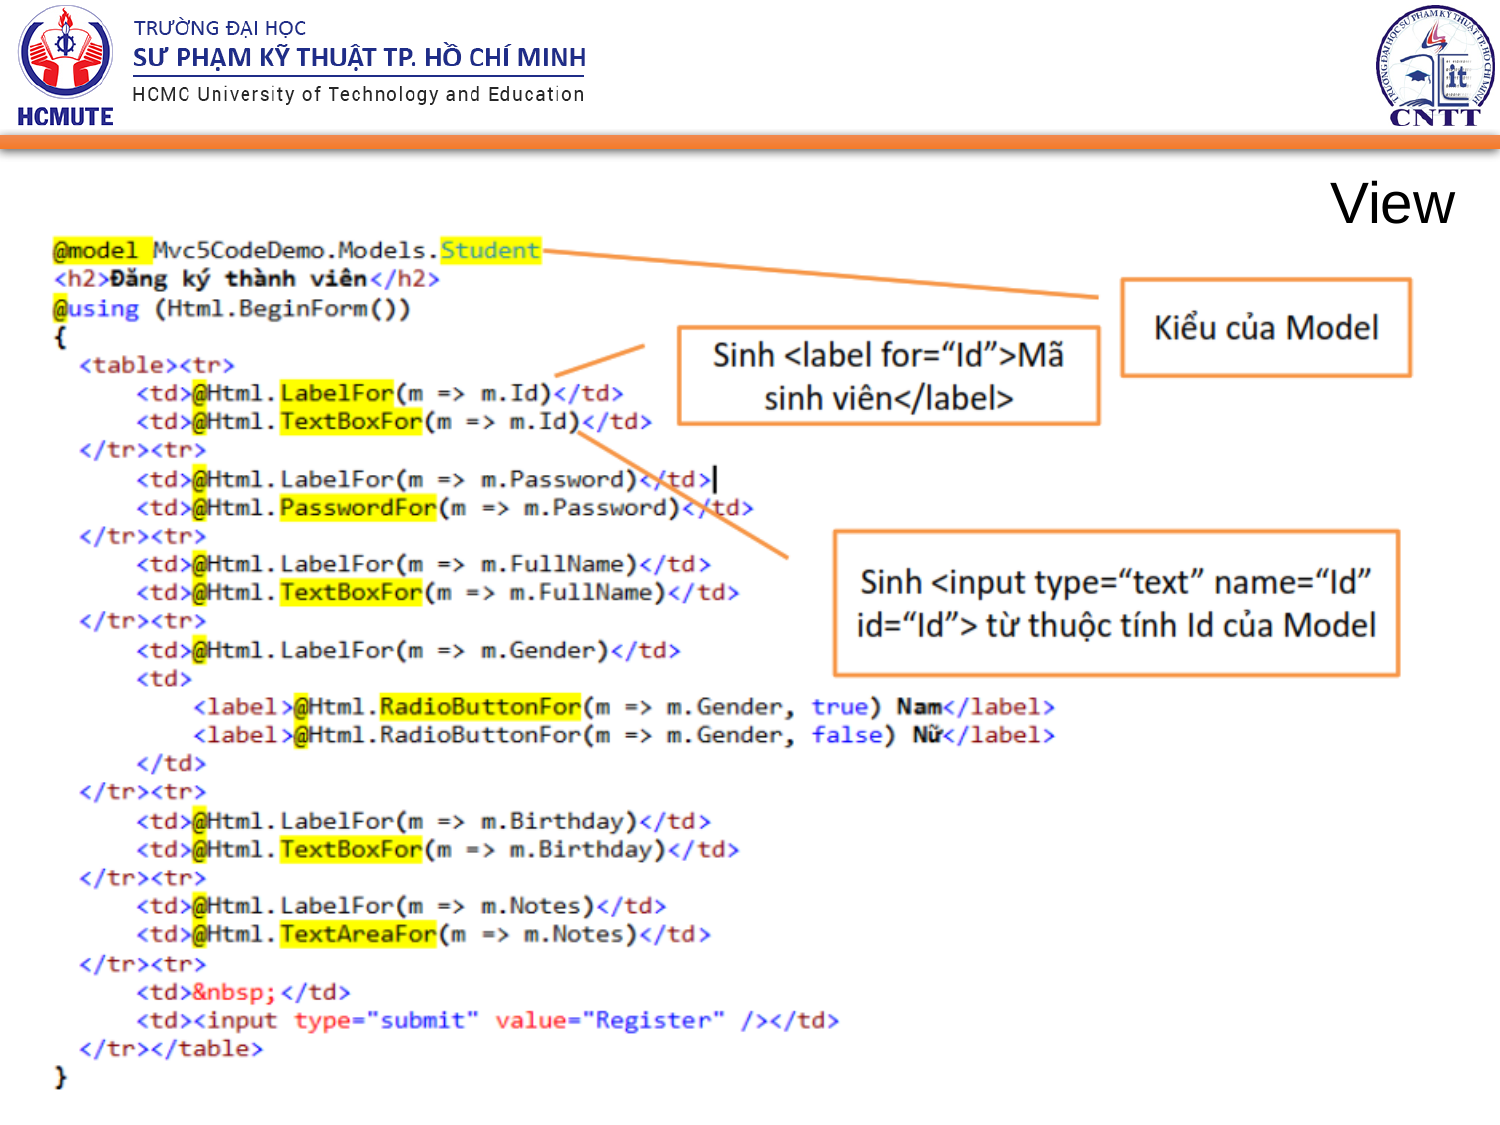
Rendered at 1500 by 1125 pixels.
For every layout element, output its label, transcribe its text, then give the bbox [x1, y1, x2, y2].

picture [1376, 5, 1495, 126]
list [43, 231, 1436, 1104]
picture [17, 5, 585, 126]
title View [41, 154, 1471, 256]
